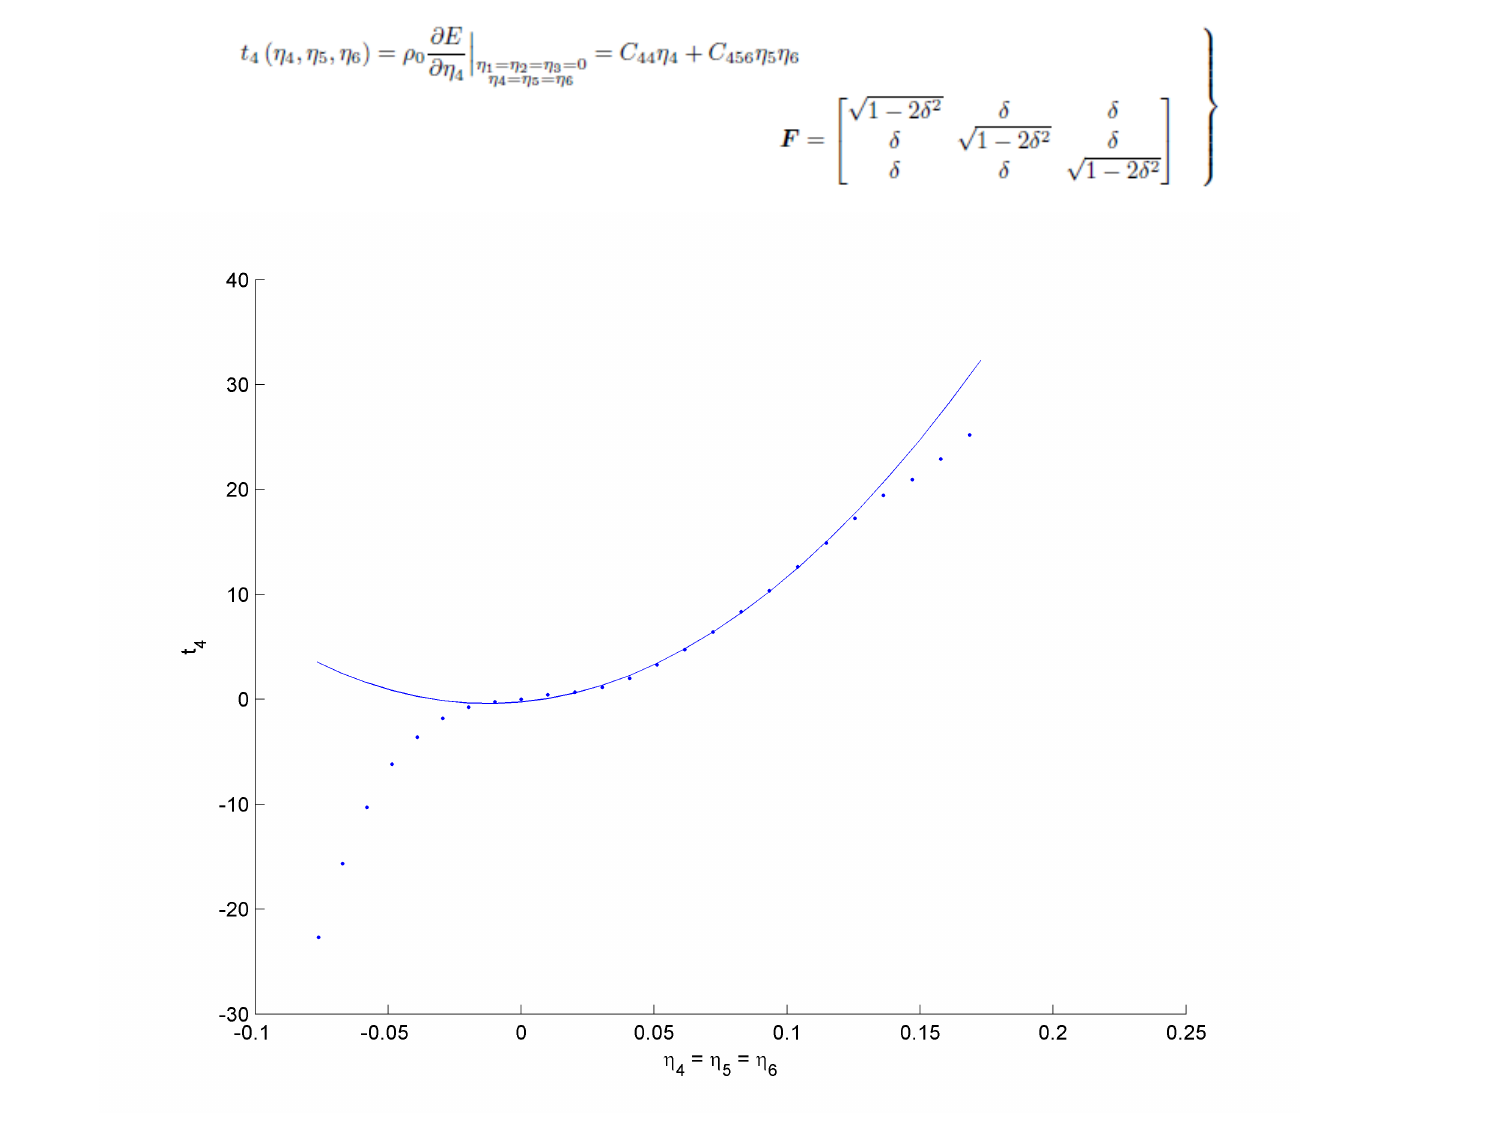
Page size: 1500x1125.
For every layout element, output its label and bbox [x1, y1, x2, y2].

picture [99, 24, 1301, 1113]
